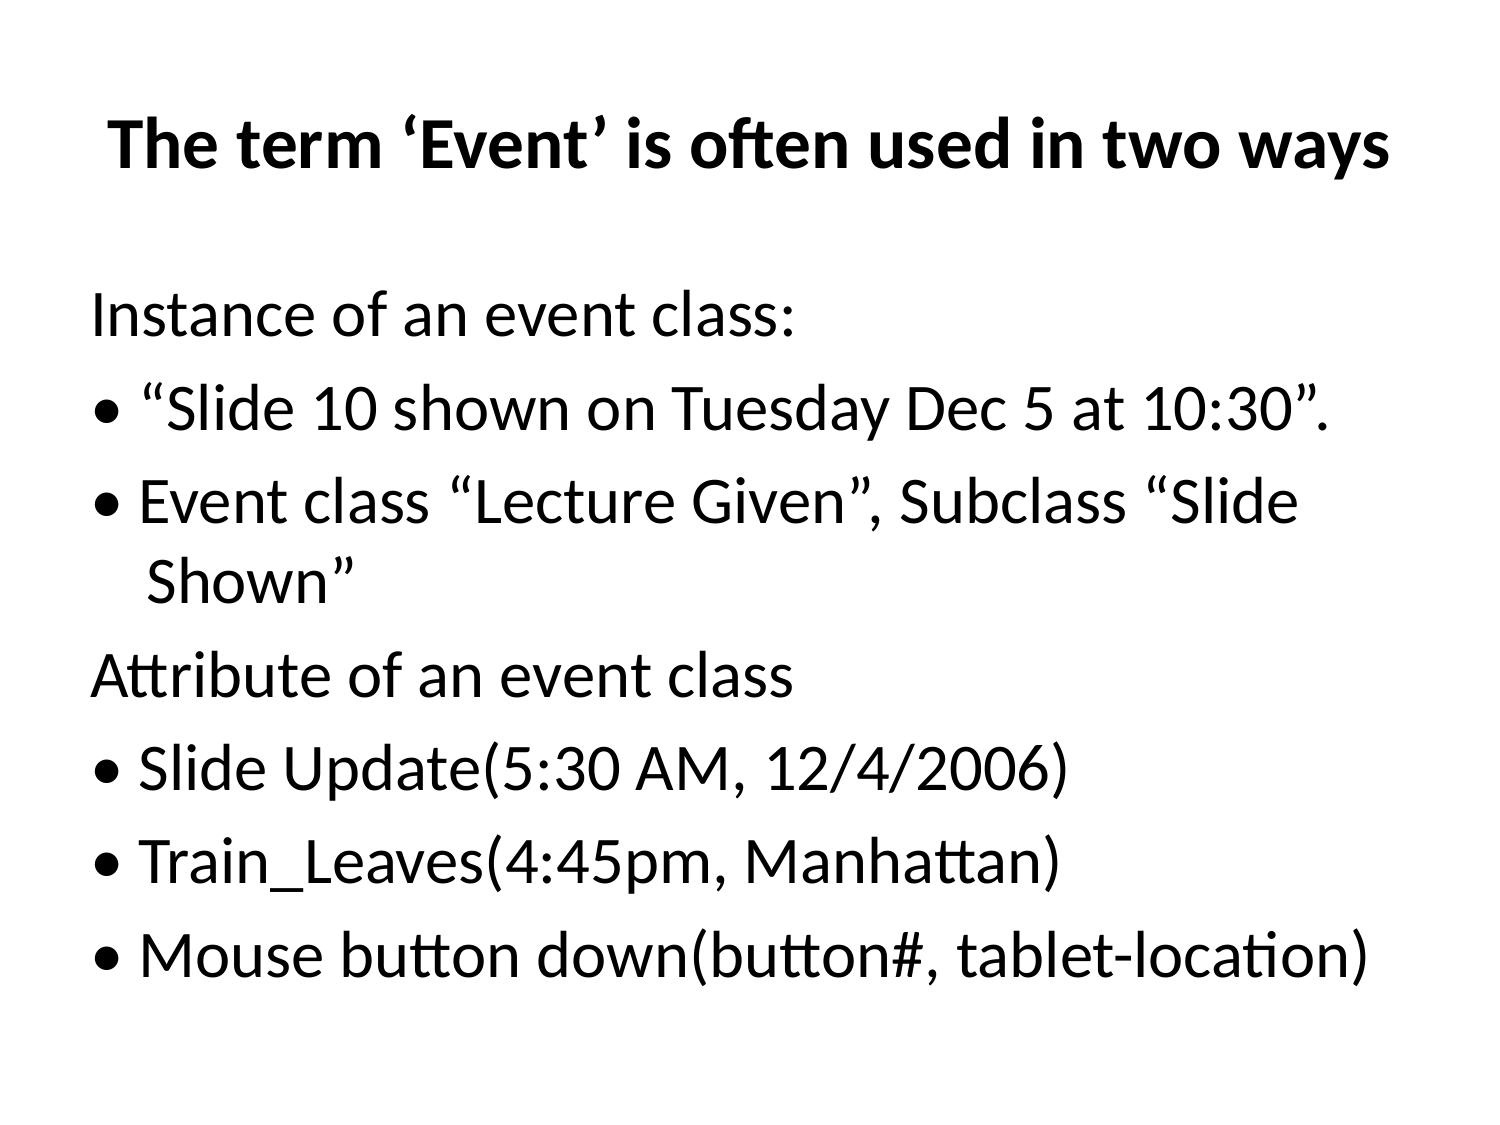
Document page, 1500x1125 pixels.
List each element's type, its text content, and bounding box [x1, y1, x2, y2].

list Instance of an event class: • “Slide 10 shown on Tuesday Dec 5 at 10:30”. • Event class “Lecture Given”, Subclass “Slide Shown” Attribute of an event class • Slide Update(5:30 AM, 12/4/2006) • Train_Leaves(4:45pm, Manhattan) • Mouse button down(button#, tablet-location) [75, 262, 1425, 1005]
title The term ‘Event’ is often used in two ways [75, 45, 1425, 233]
